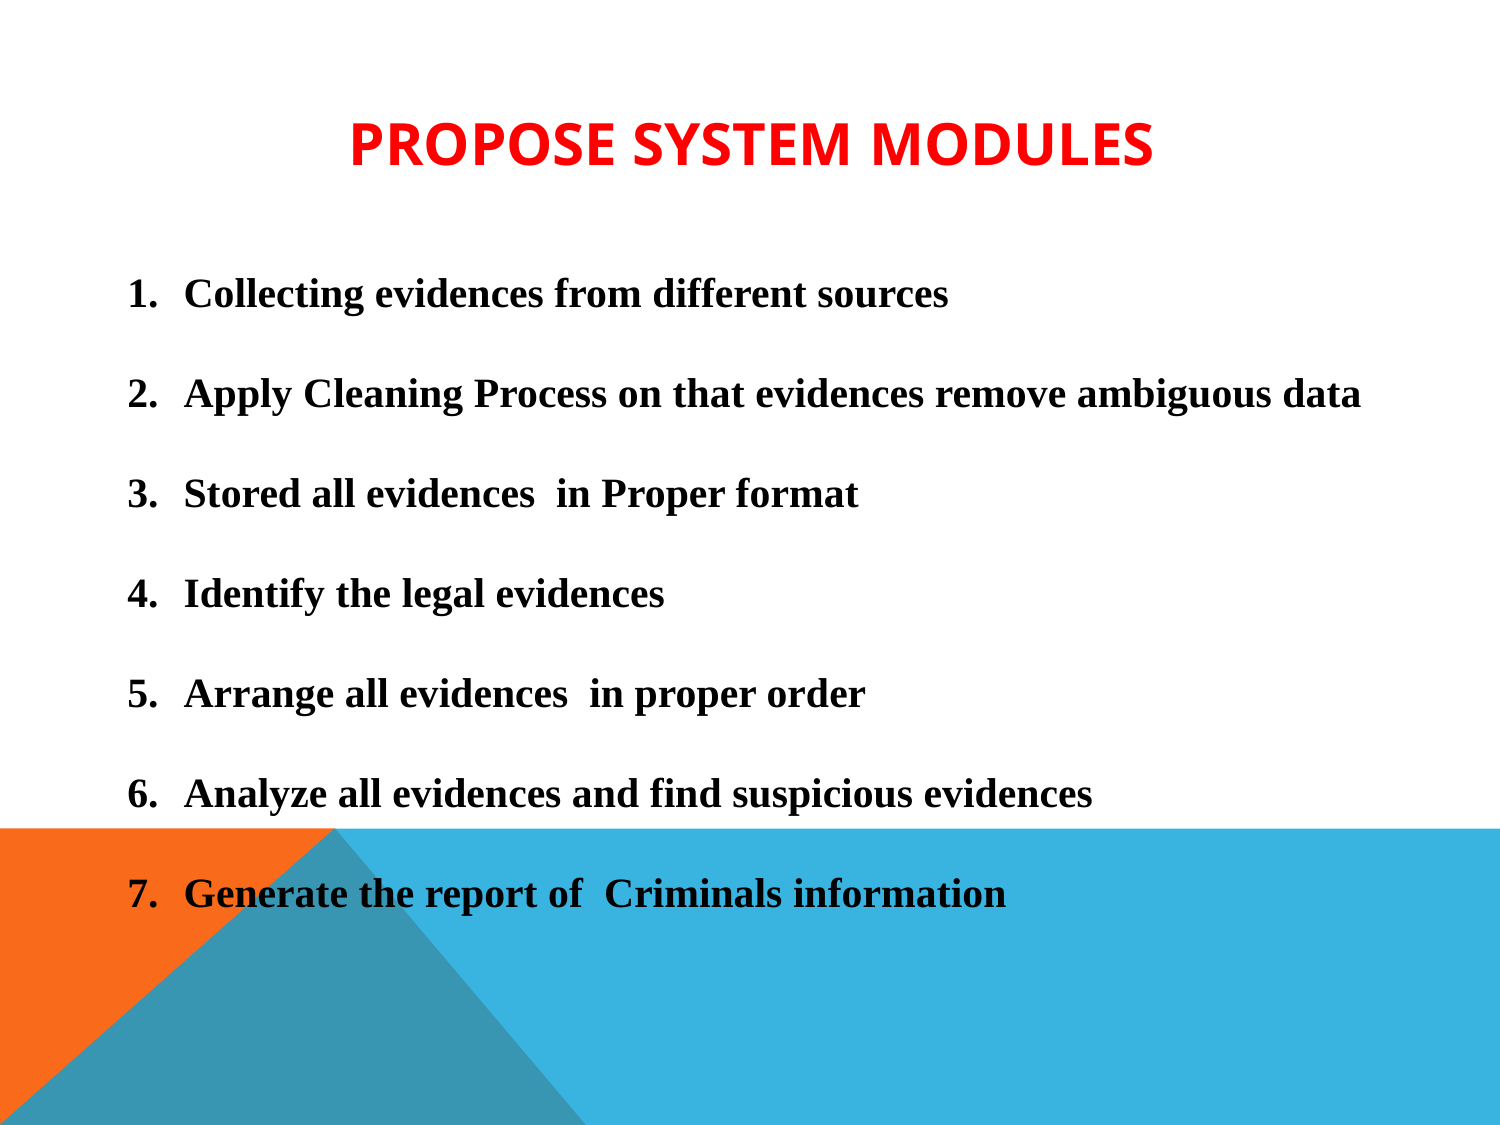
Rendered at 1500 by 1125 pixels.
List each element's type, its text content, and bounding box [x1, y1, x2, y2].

text_box Collecting evidences from different sources Apply Cleaning Process on that evidences remove ambiguous data Stored all evidences in Proper format Identify the legal evidences Arrange all evidences in proper order Analyze all evidences and find suspicious evidences Generate the report of Criminals information [112, 258, 1438, 924]
title Propose System Modules [135, 97, 1369, 188]
